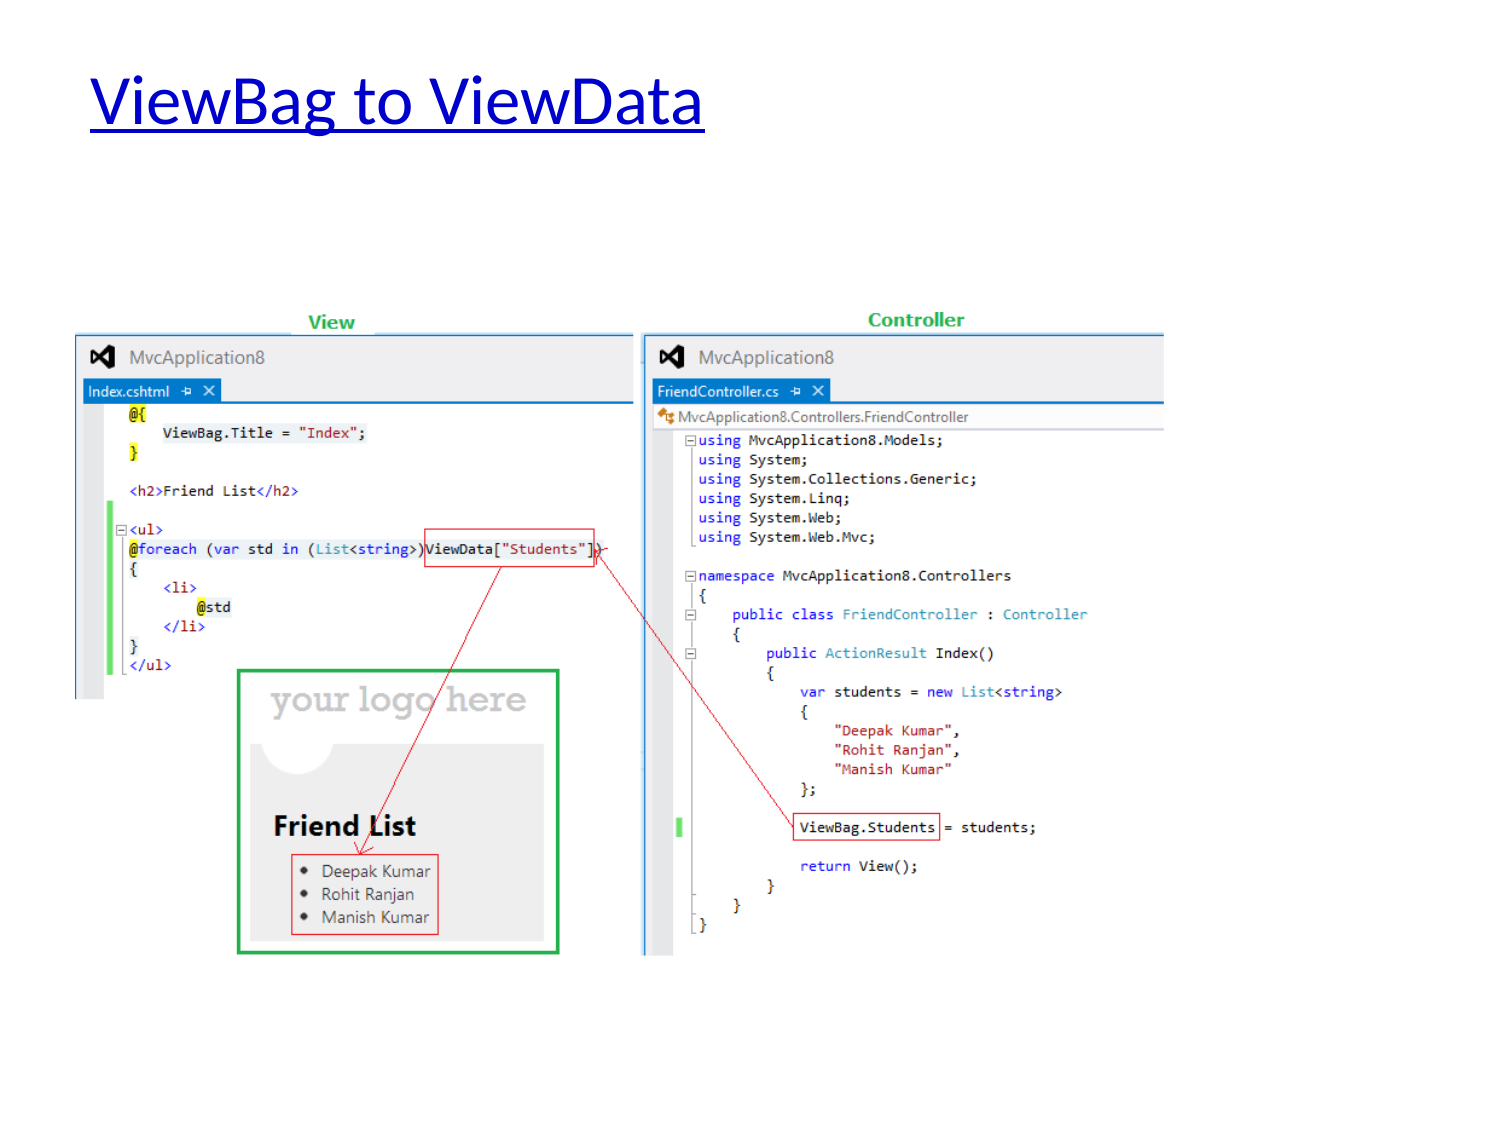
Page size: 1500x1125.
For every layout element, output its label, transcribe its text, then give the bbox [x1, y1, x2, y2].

title ViewBag to ViewData [74, 20, 1313, 172]
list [74, 312, 1426, 963]
